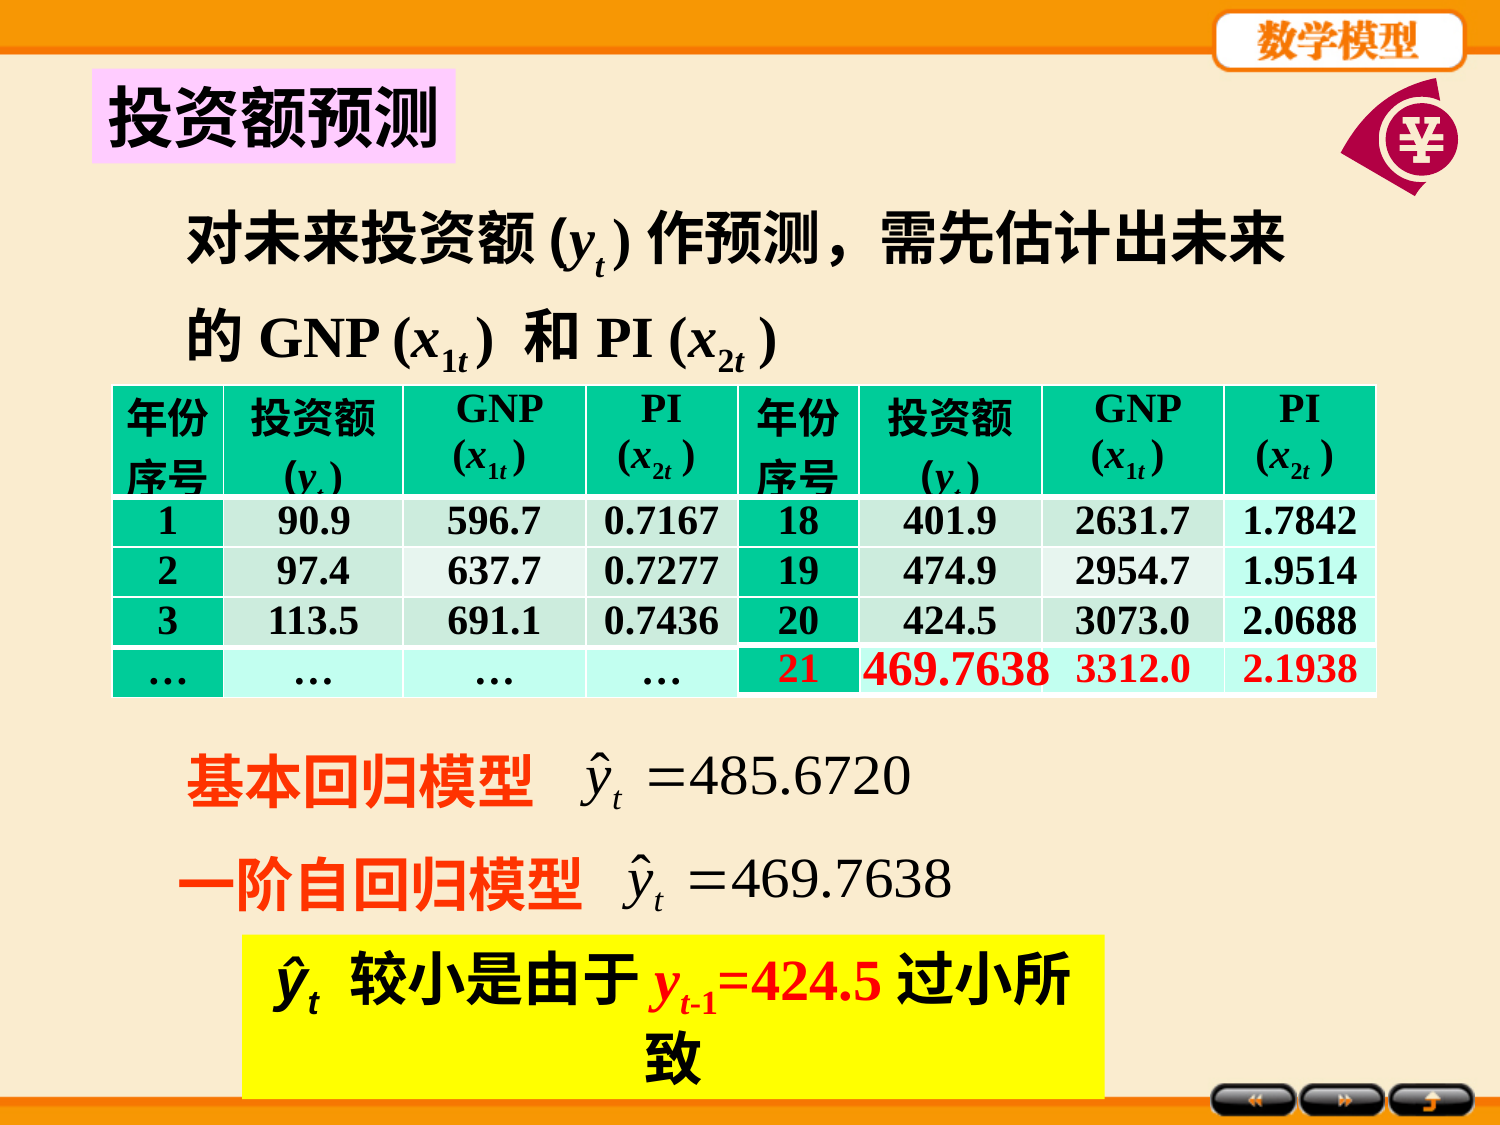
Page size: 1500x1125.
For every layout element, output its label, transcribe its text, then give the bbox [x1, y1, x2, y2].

text_box ŷt 较小是由于yt-1=424.5过小所致 [242, 934, 1105, 1100]
table_cell 2631.7 [1043, 500, 1223, 546]
table_header GNP (x1t ) [404, 386, 585, 494]
text_box 投资额预测 [92, 68, 456, 164]
table_cell 1 [113, 500, 223, 546]
picture [0, 0, 1500, 1125]
table_cell 2 [113, 548, 223, 596]
table_header 3312.0 [1108, 648, 1224, 692]
table_cell 1.7842 [1225, 500, 1375, 546]
table_cell 596.7 [404, 500, 585, 546]
table_header PI (x2t ) [1225, 386, 1375, 494]
text_box 469.7638 [848, 628, 1108, 704]
text_box 对未来投资额(yt )作预测，需先估计出未来的GNP (x1t ) 和PI (x2t ) [171, 177, 1341, 384]
table_cell 20 [739, 598, 858, 642]
table_header 21 [739, 648, 848, 692]
table_cell 90.9 [224, 500, 402, 546]
table_cell 3 [113, 598, 223, 645]
table_cell … [113, 650, 223, 697]
table_cell … [224, 650, 402, 697]
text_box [170, 737, 922, 824]
table_header 投资额 (yt ) [224, 386, 402, 494]
table_cell 18 [739, 500, 858, 546]
table_cell … [404, 650, 585, 697]
table_cell 19 [739, 548, 858, 596]
table_cell 0.7436 [587, 598, 737, 645]
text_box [162, 840, 963, 927]
table_cell 424.5 [860, 598, 1041, 628]
table_cell 3073.0 [1043, 598, 1223, 642]
table_header 年份 序号 [739, 386, 858, 494]
table_cell 1.9514 [1225, 548, 1375, 596]
table_cell 2.0688 [1225, 598, 1375, 642]
table_cell 0.7167 [587, 500, 737, 546]
table_cell 691.1 [404, 598, 585, 645]
table_cell 2954.7 [1043, 548, 1223, 596]
table_cell 637.7 [404, 548, 585, 596]
table_header GNP (x1t ) [1043, 386, 1223, 494]
table_header 年份序号 [113, 386, 223, 494]
table_cell … [587, 650, 737, 697]
table_header 投资额 (yt ) [860, 386, 1041, 494]
table_cell 97.4 [224, 548, 402, 596]
table_header PI (x2t ) [587, 386, 737, 494]
table_cell 401.9 [860, 500, 1041, 546]
table_cell 474.9 [860, 548, 1041, 596]
table_cell 0.7277 [587, 548, 737, 596]
table_cell 113.5 [224, 598, 402, 645]
table_header 2.1938 [1225, 648, 1376, 692]
